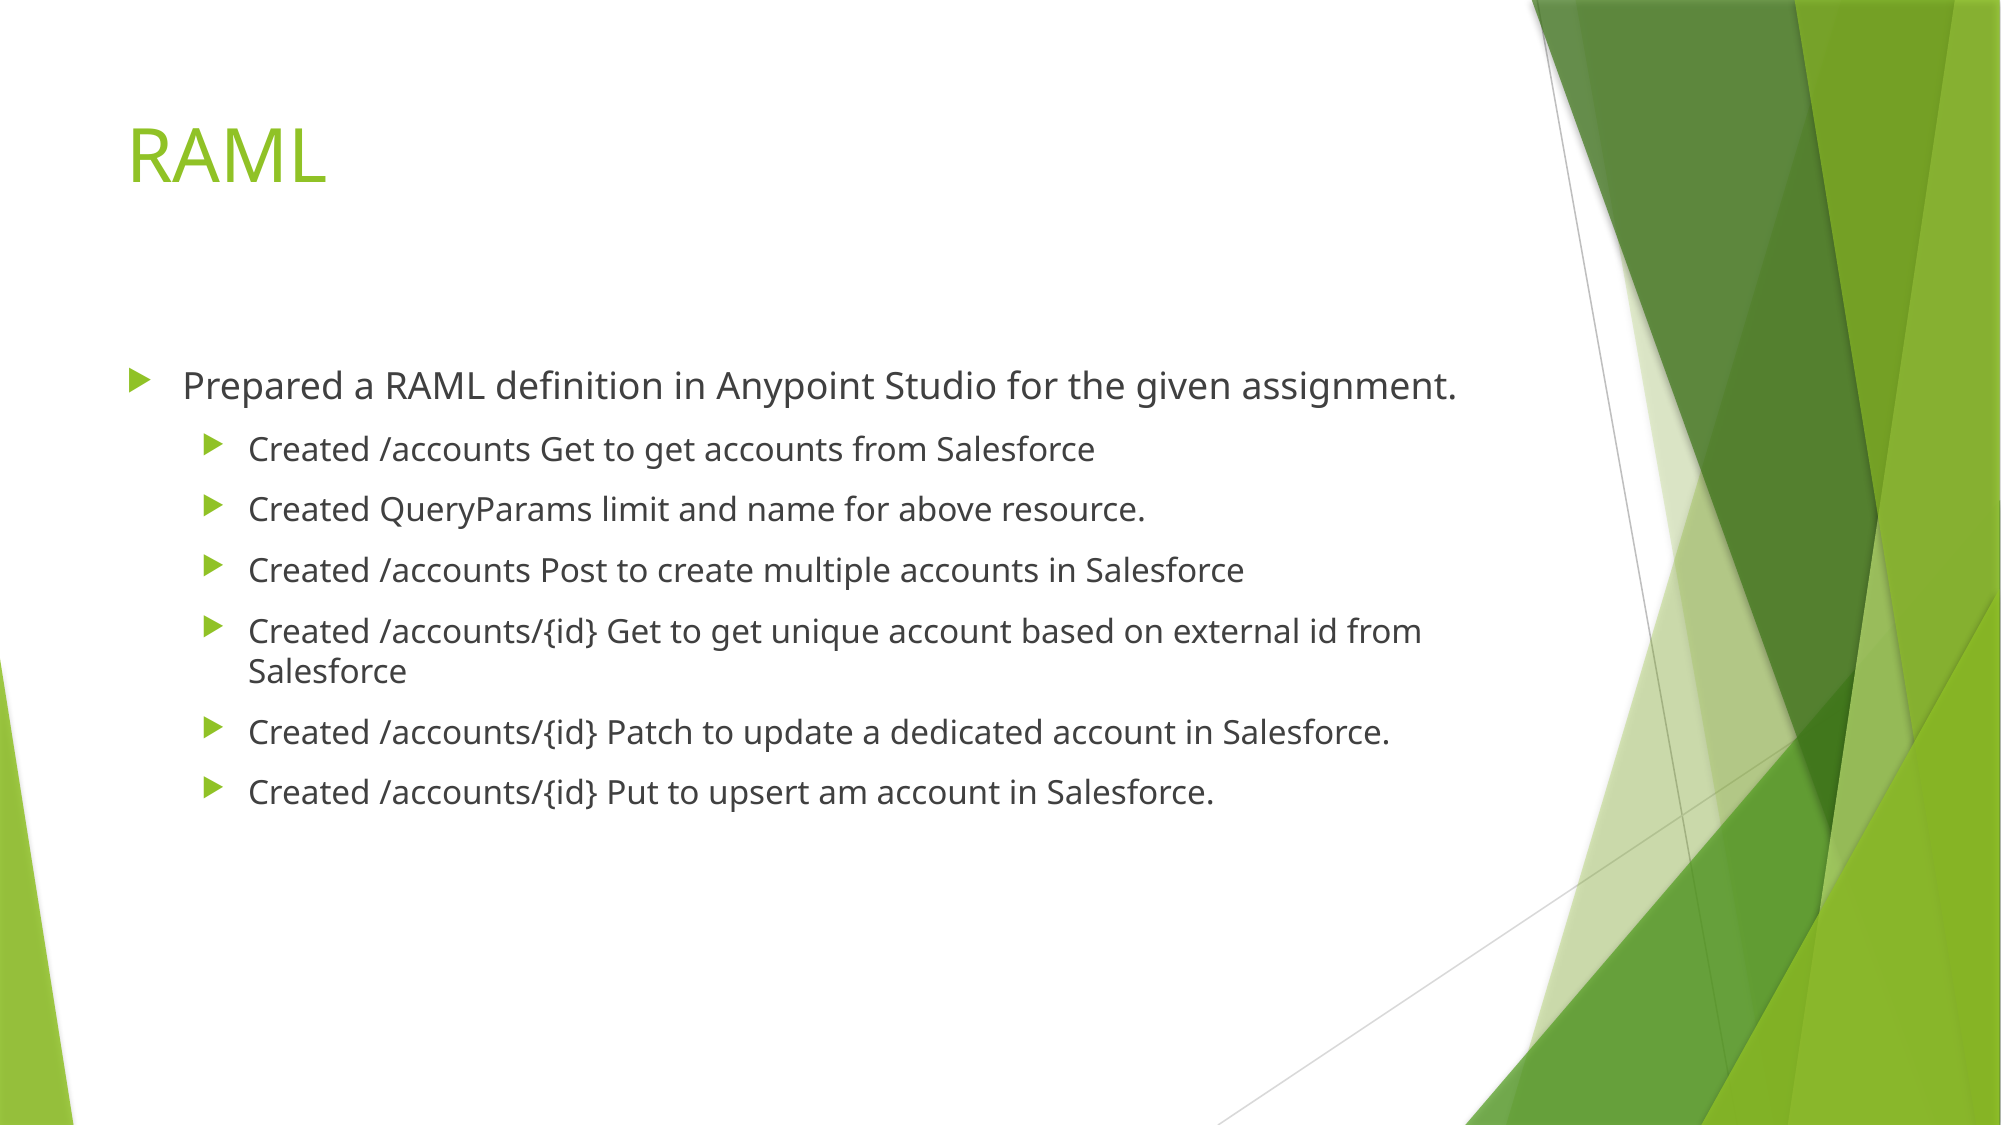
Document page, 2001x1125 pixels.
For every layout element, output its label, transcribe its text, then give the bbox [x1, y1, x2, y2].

list Prepared a RAML definition in Anypoint Studio for the given assignment. Created /accounts Get to get accounts from Salesforce Created QueryParams limit and name for above resource. Created /accounts Post to create multiple accounts in Salesforce Created /accounts/{id} Get to get unique account based on external id from Salesforce Created /accounts/{id} Patch to update a dedicated account in Salesforce. Created /accounts/{id} Put to upsert am account in Salesforce. [111, 354, 1522, 992]
title RAML [111, 99, 1522, 317]
